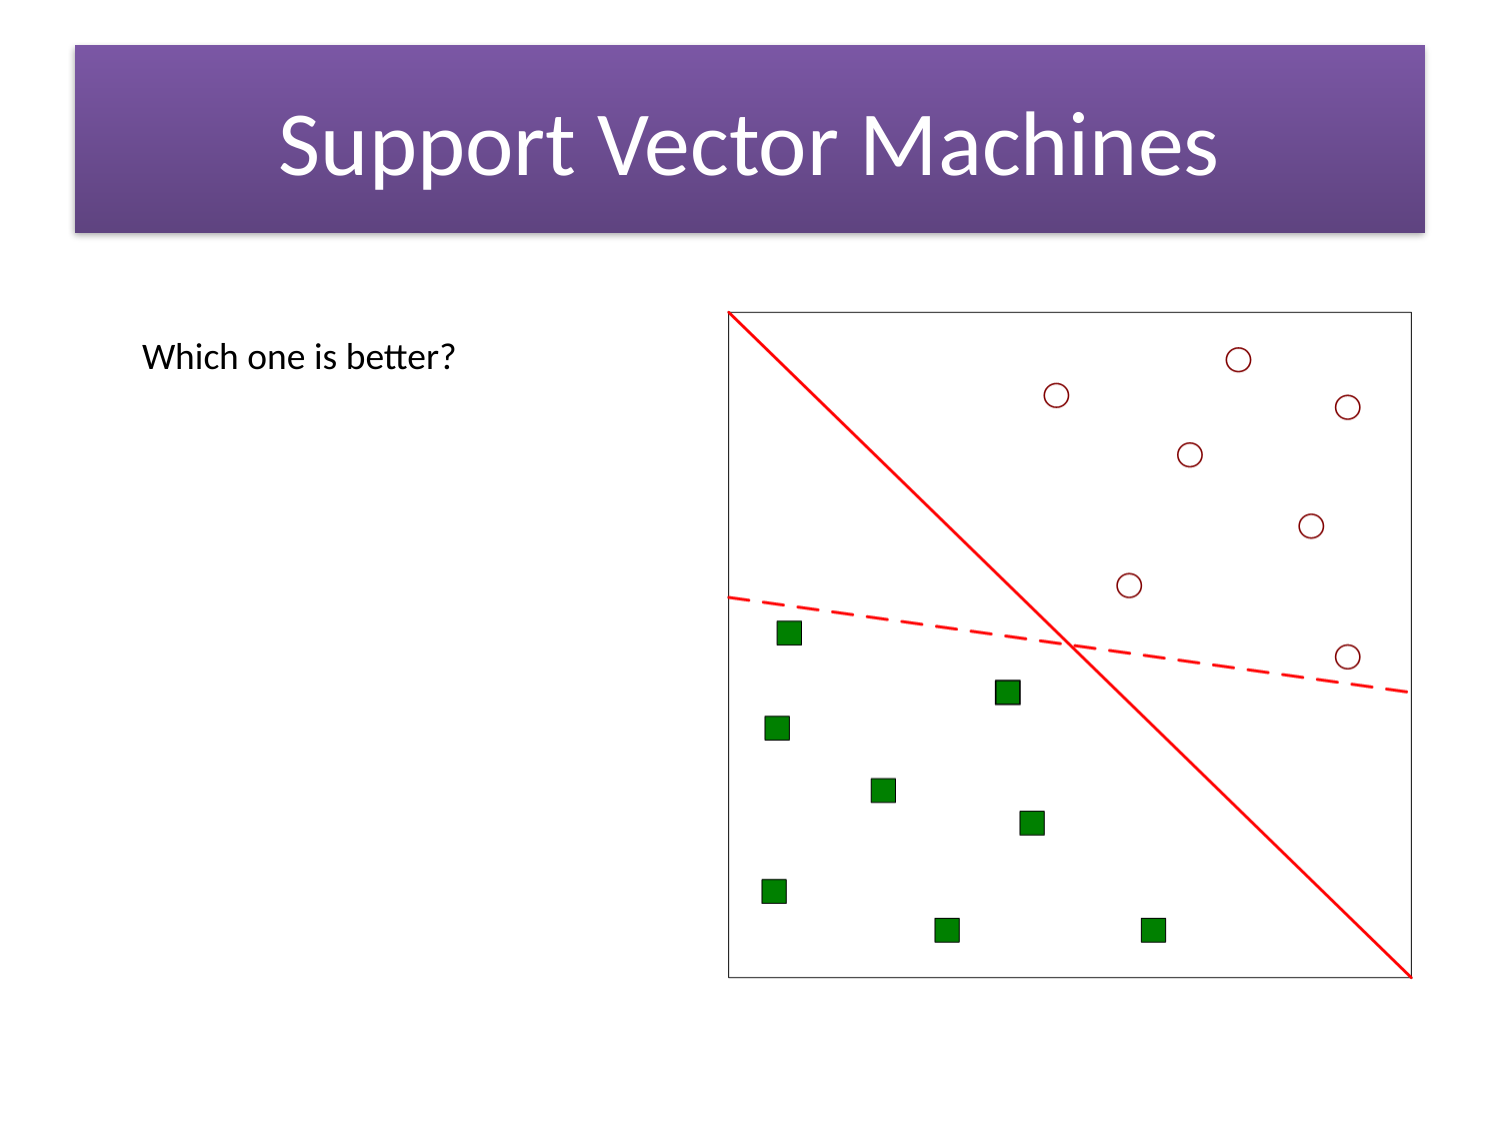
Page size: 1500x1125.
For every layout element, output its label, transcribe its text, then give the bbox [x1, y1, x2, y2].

text_box Which one is better? [127, 324, 473, 385]
title Support Vector Machines [75, 45, 1425, 233]
picture [674, 274, 1476, 1031]
